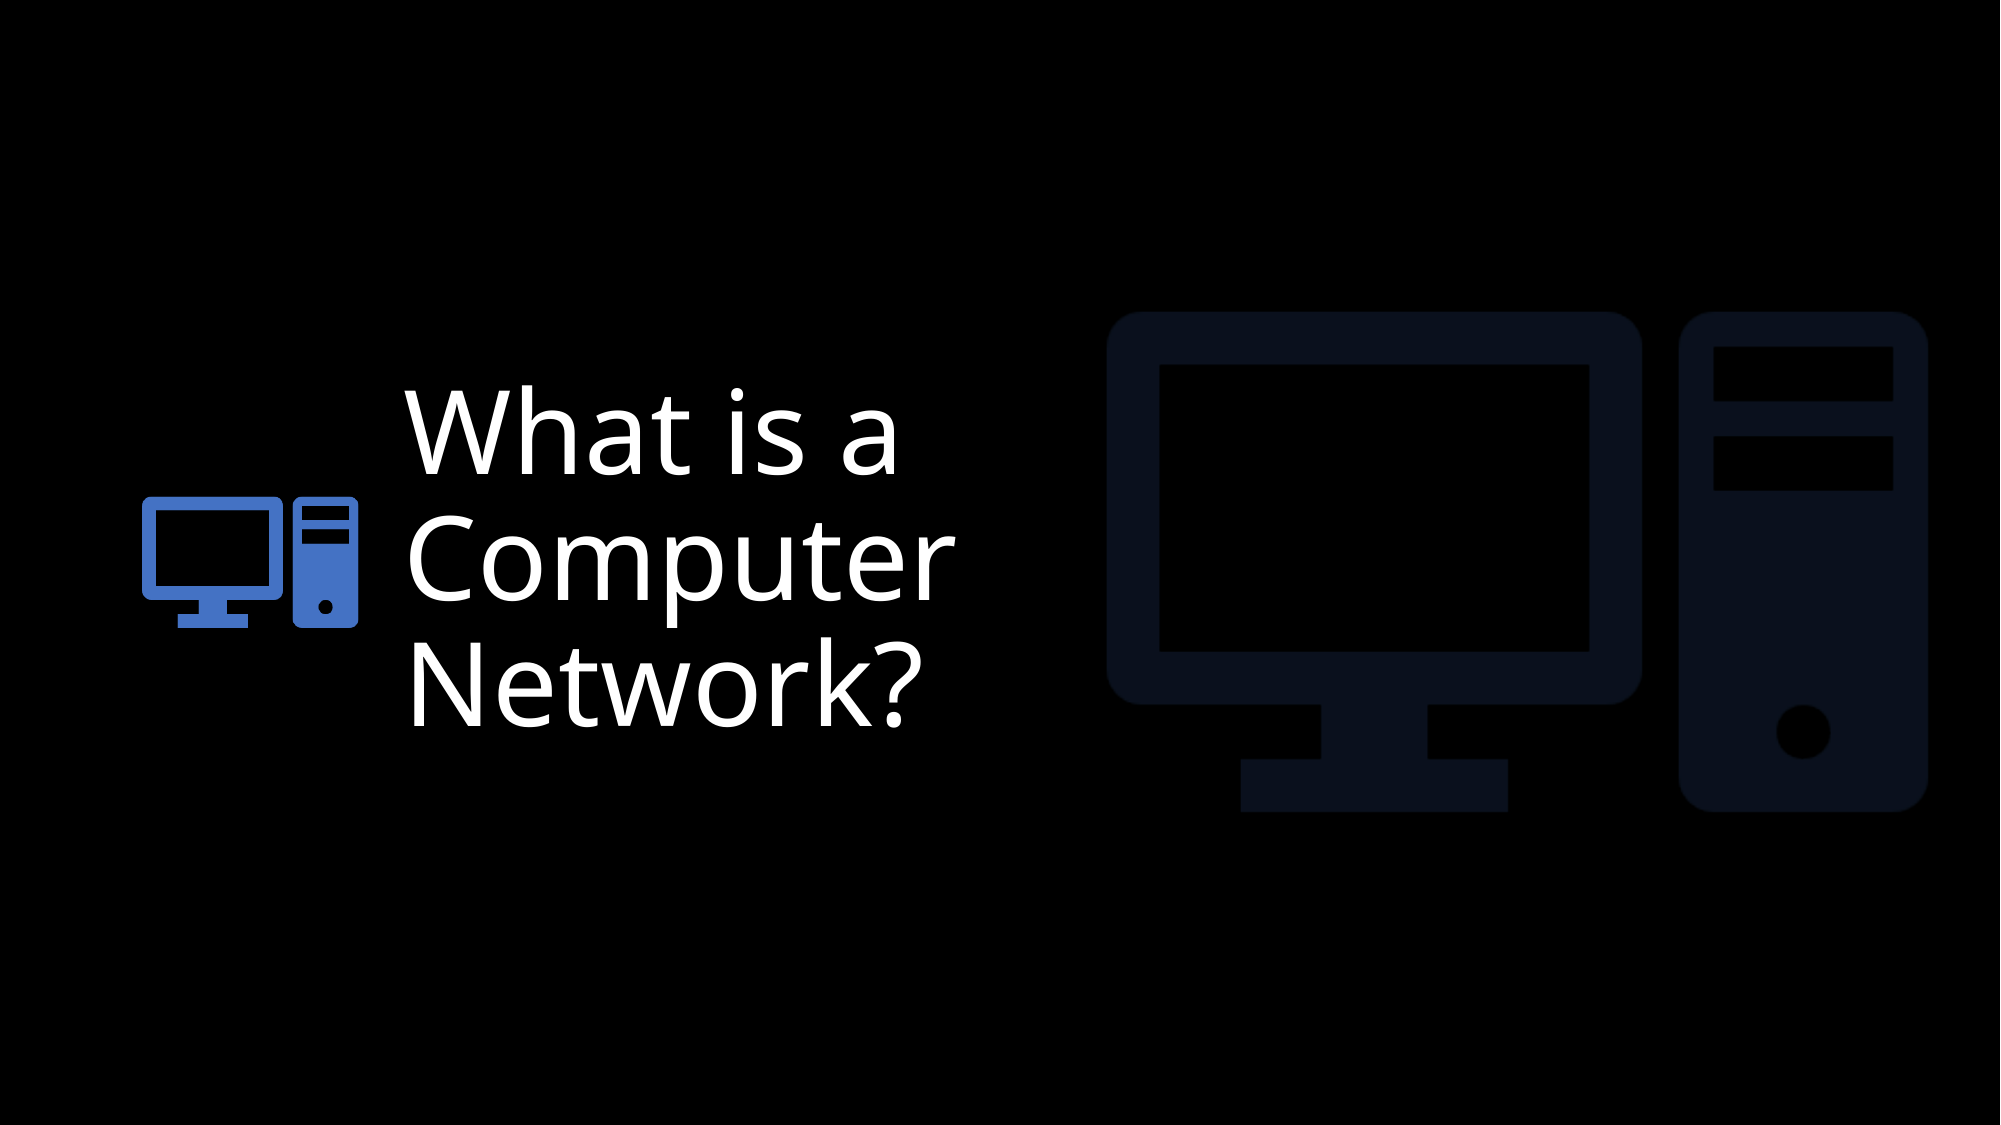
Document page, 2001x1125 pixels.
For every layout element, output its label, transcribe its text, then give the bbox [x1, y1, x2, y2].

picture [1089, 133, 1947, 992]
picture [137, 449, 363, 675]
title What is a Computer Network? [388, 358, 1089, 767]
